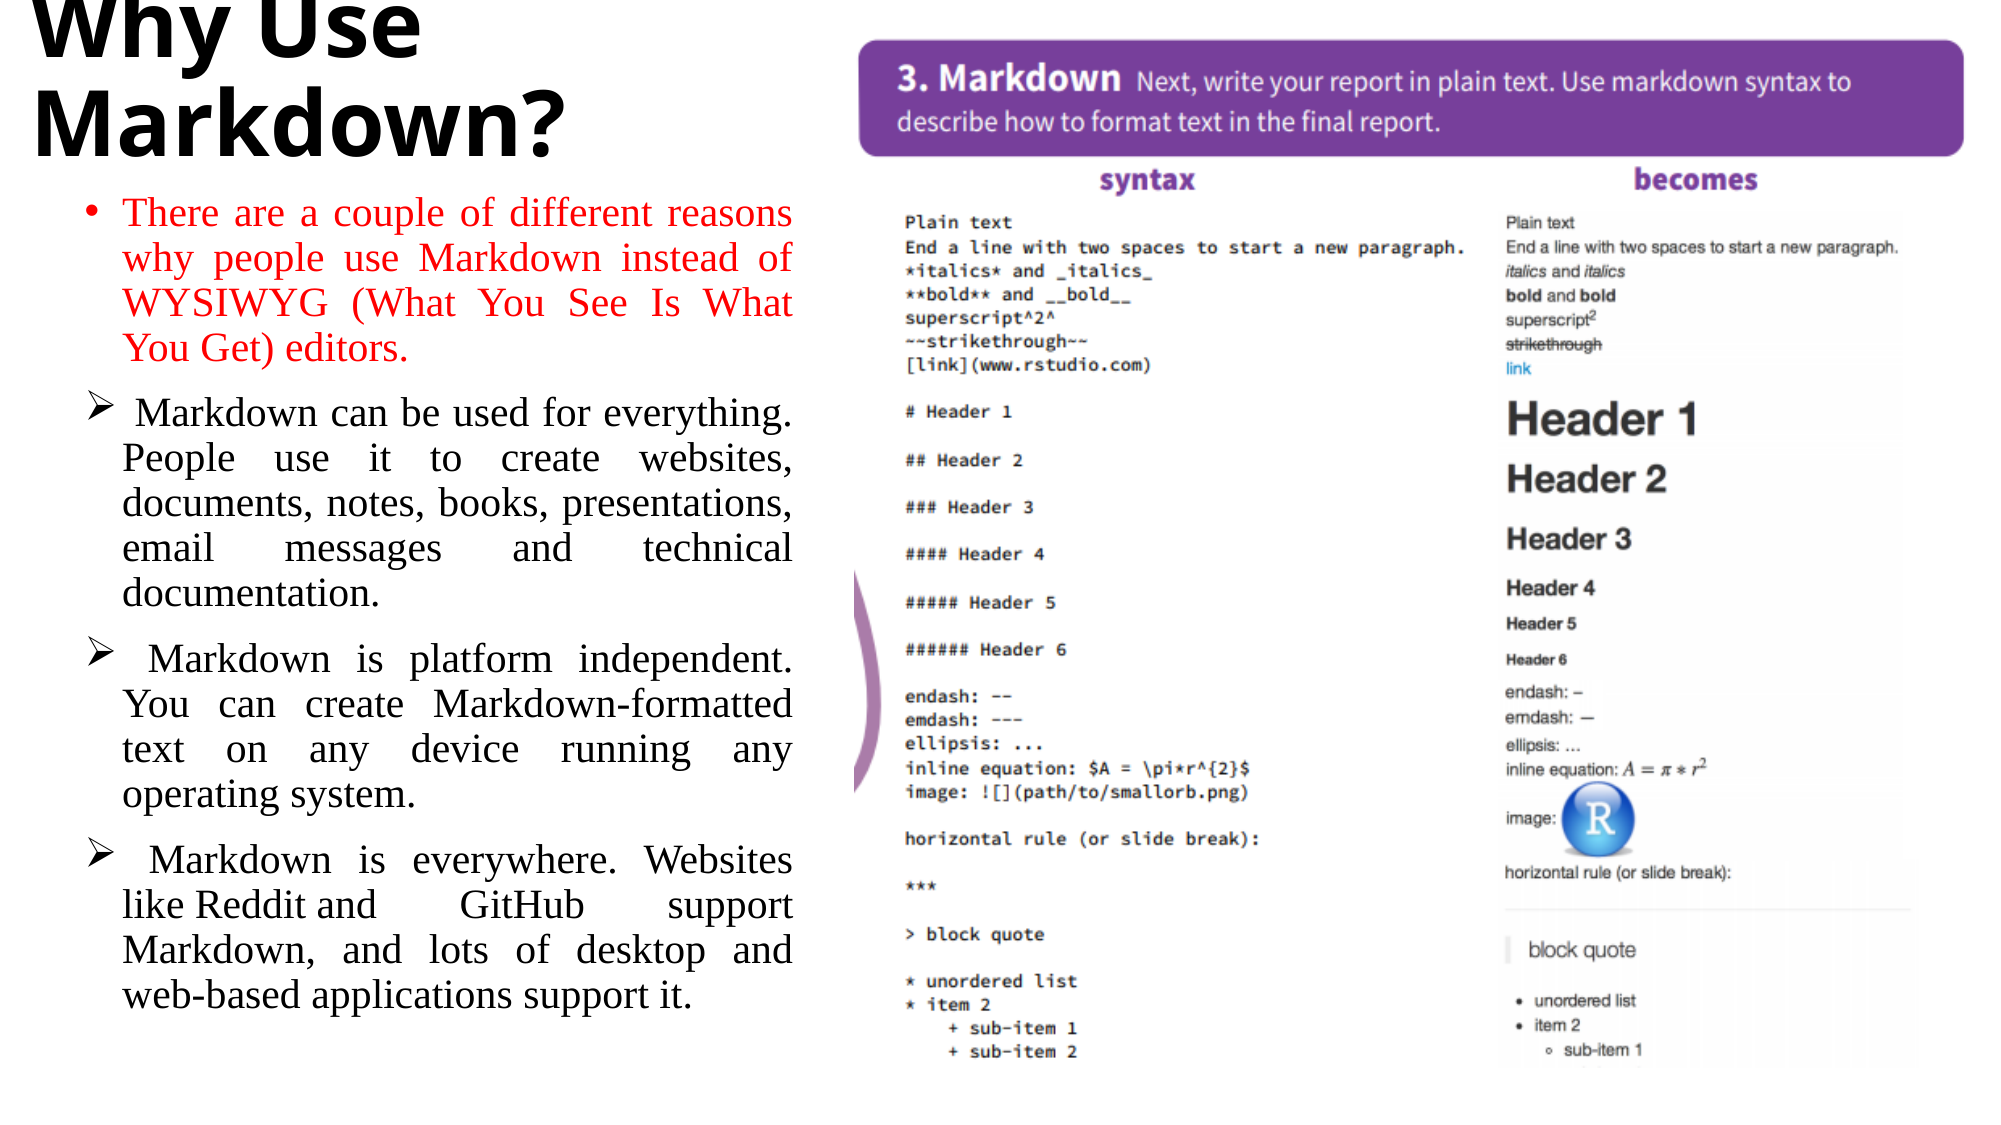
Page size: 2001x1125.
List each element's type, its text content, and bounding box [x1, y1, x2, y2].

title Why Use Markdown? [15, 0, 907, 156]
picture [854, 36, 1985, 1068]
list There are a couple of different reasons why people use Markdown instead of WYSIWYG (What You See Is What You Get) editors. Markdown can be used for everything. People use it to create websites, documents, notes, books, presentations, email messages and technical documentation. Markdown is platform independent. You can create Markdown-formatted text on any device running any operating system. Markdown is everywhere. Websites like Reddit and GitHub support Markdown, and lots of desktop and web-based applications support it. [69, 182, 809, 1068]
